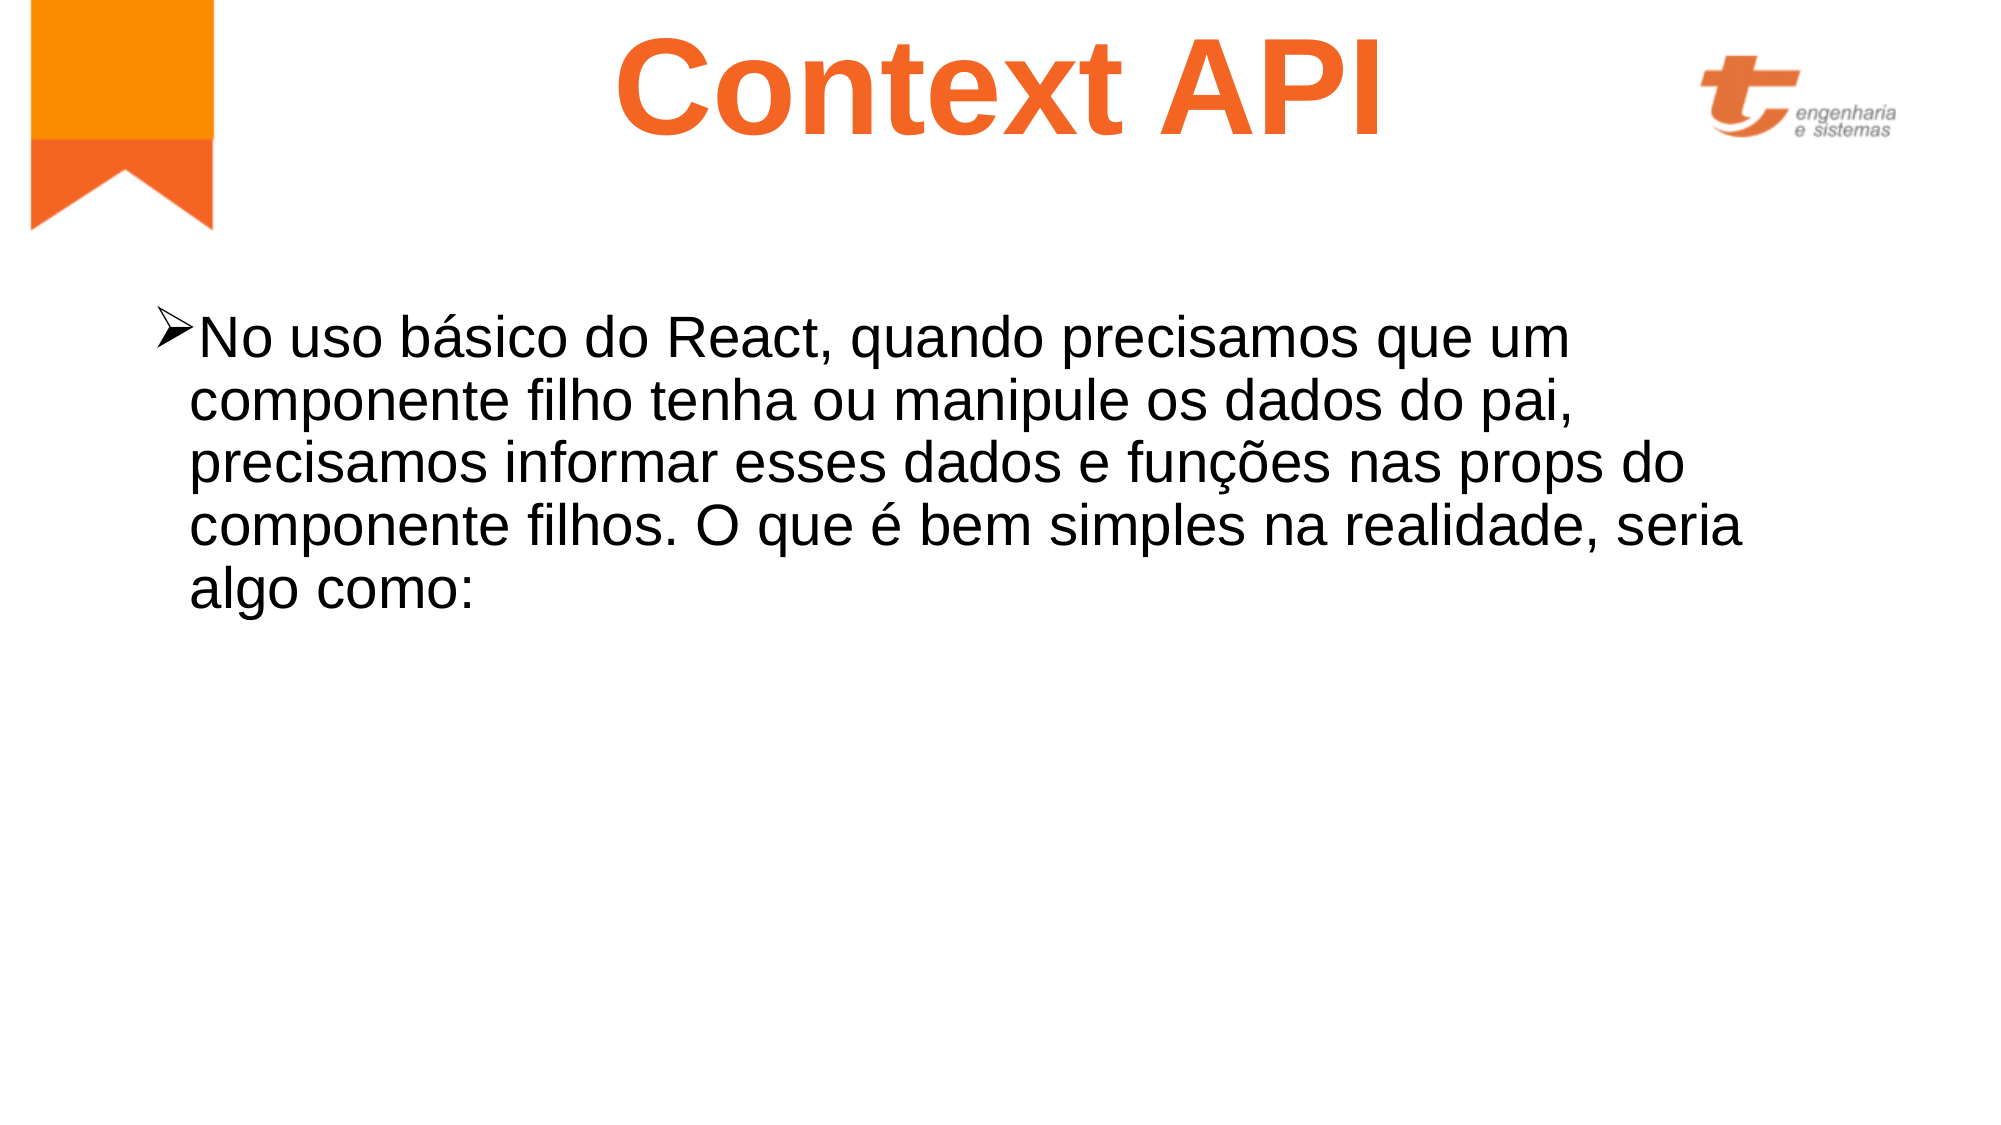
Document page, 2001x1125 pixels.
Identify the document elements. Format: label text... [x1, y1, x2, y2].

list No uso básico do React, quando precisamos que um componente filho tenha ou manipule os dados do pai, precisamos informar esses dados e funções nas props do componente filhos. O que é bem simples na realidade, seria algo como: [137, 299, 1863, 1014]
picture [0, 0, 233, 246]
picture [1682, 20, 1921, 150]
text_box Context API [233, 20, 2000, 161]
